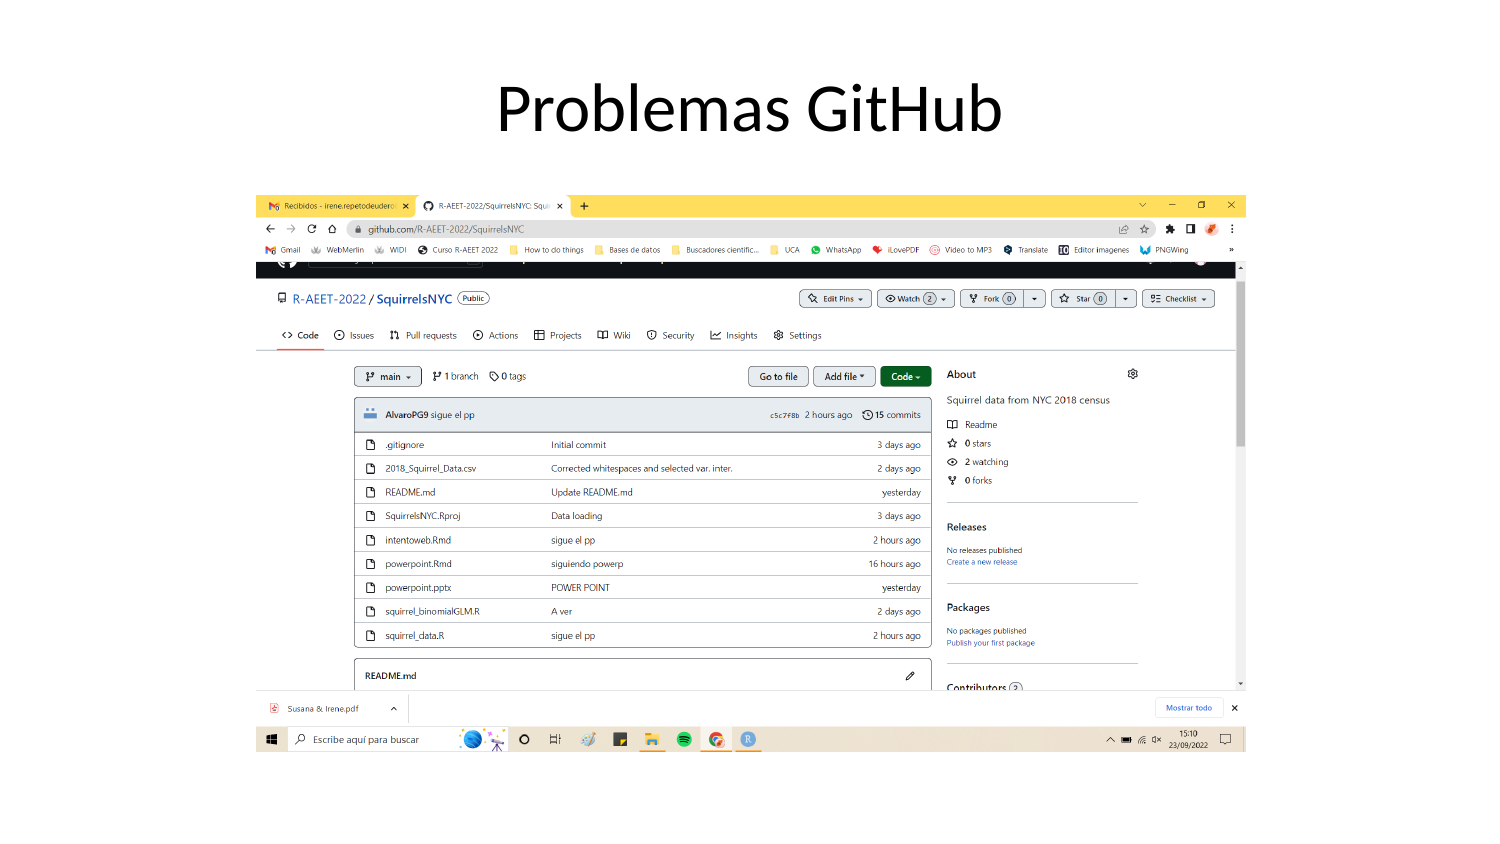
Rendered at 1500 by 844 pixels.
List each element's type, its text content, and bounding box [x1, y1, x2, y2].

picture [255, 195, 1247, 753]
title Problemas GitHub [75, 33, 1425, 175]
